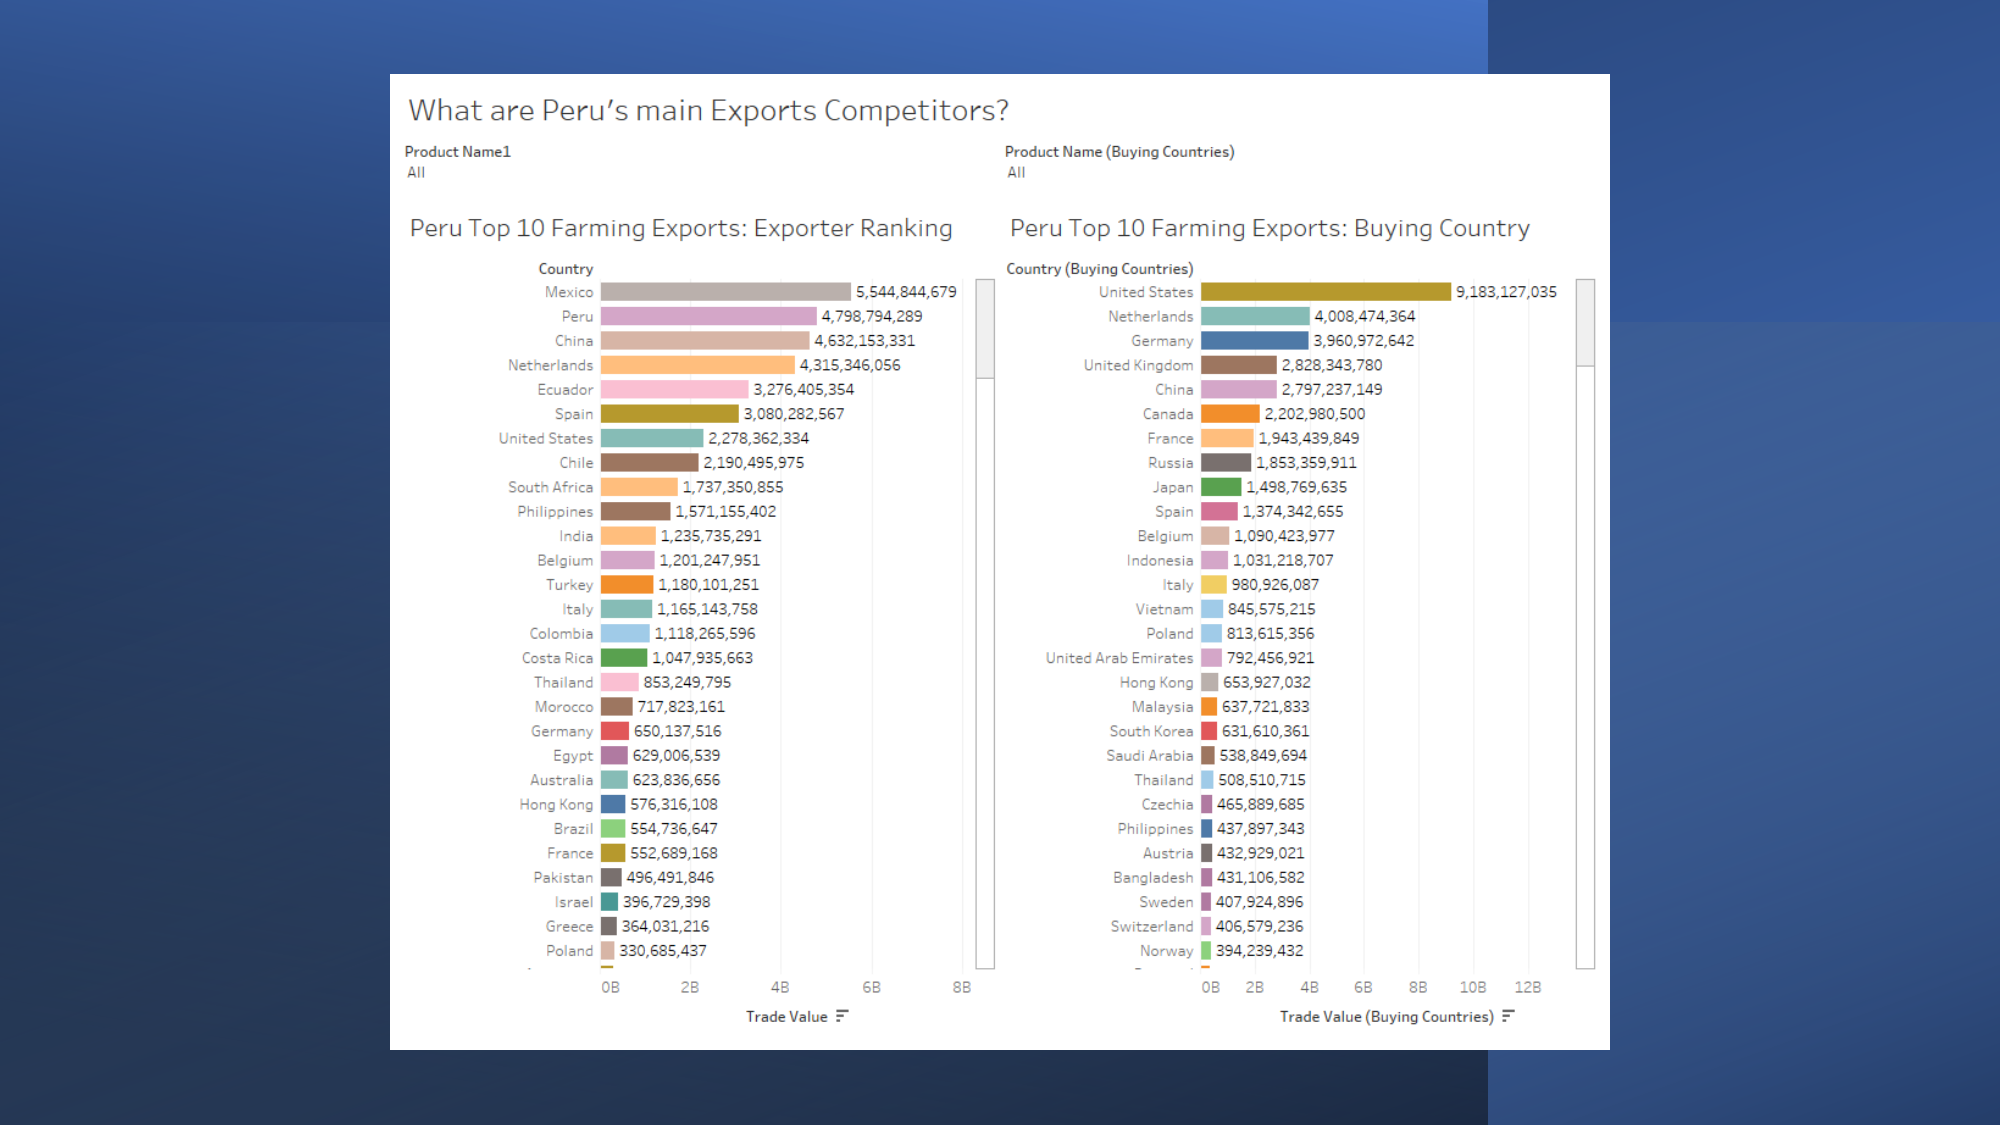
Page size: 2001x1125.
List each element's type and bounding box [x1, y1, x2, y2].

picture [390, 74, 1610, 1050]
text_box [0, 321, 2000, 1125]
text_box [1489, 0, 2000, 321]
text_box [0, 0, 1489, 321]
